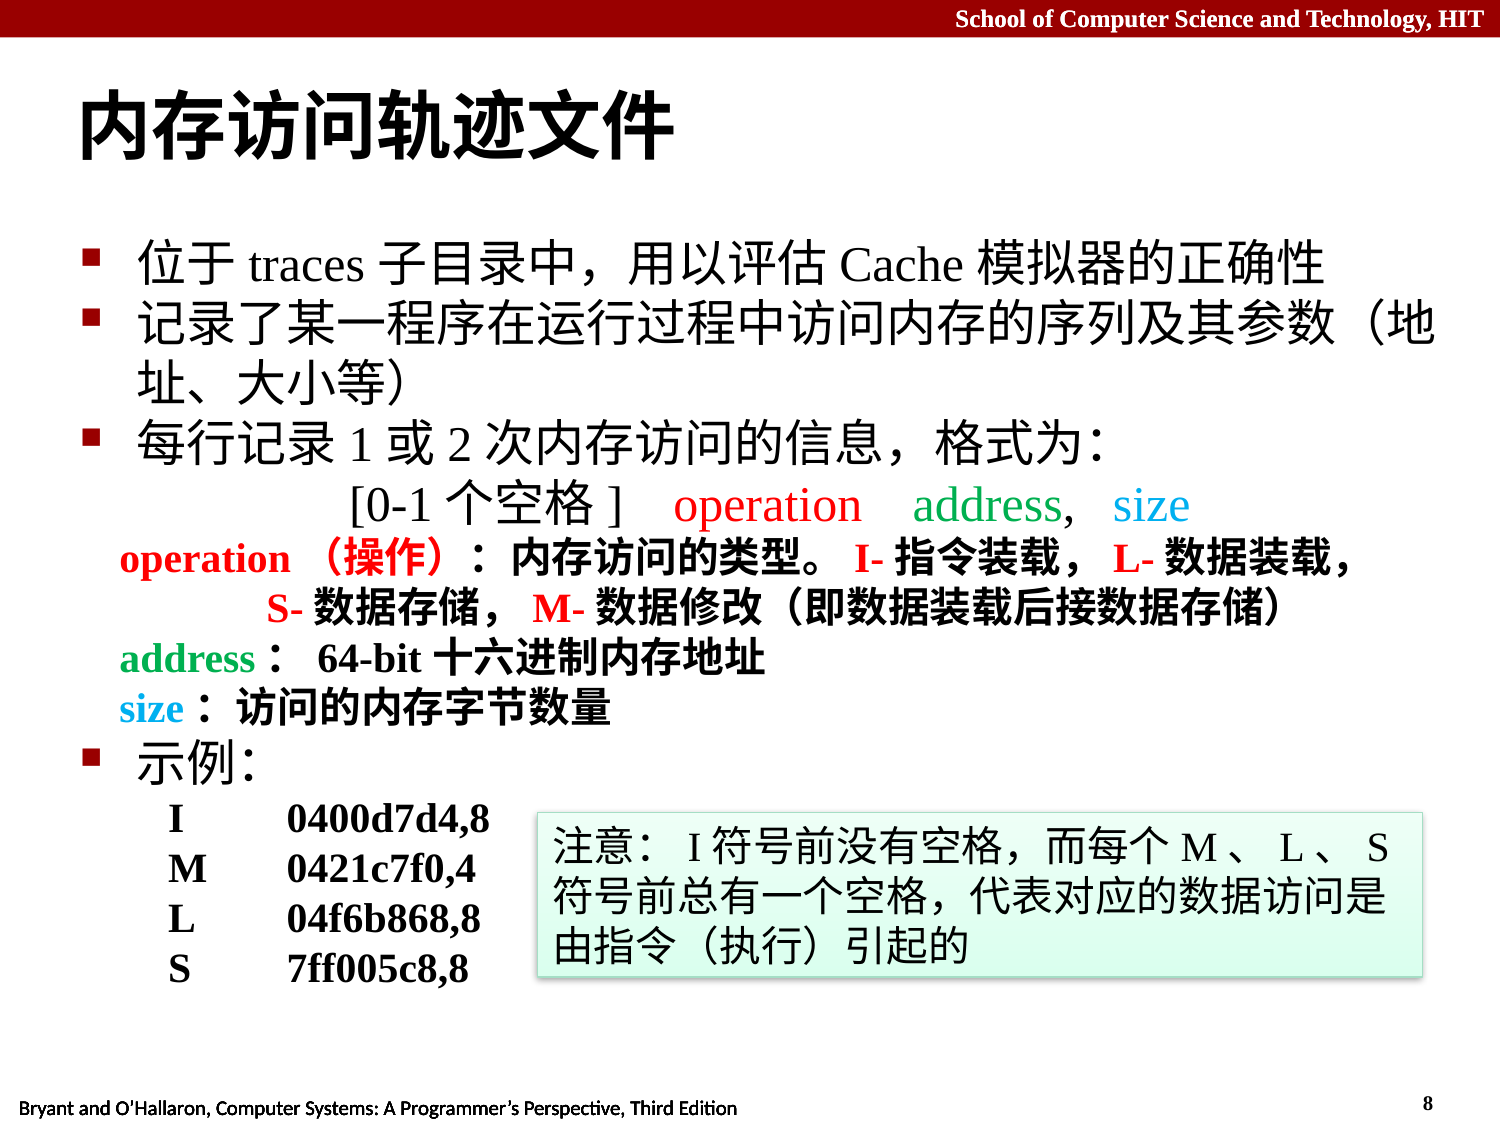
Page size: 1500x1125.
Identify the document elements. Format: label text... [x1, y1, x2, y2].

list 位于traces子目录中，用以评估Cache模拟器的正确性 记录了某一程序在运行过程中访问内存的序列及其参数（地址、大小等） 每行记录1或2次内存访问的信息，格式为： [0-1个空格] operation address, size operation（操作）：内存访问的类型。I-指令装载，L-数据装载， S-数据存储，M-数据修改（即数据装载后接数据存储） address：64-bit十六进制内存地址 size：访问的内存字节数量 示例： I 0400d7d4,8 M 0421c7f0,4 L 04f6b868,8 S 7ff005c8,8 [64, 223, 1476, 1088]
title 内存访问轨迹文件 [61, 60, 1488, 187]
text_box 注意：I符号前没有空格，而每个M、L、S符号前总有一个空格，代表对应的数据访问是由指令（执行）引起的 [537, 812, 1423, 978]
